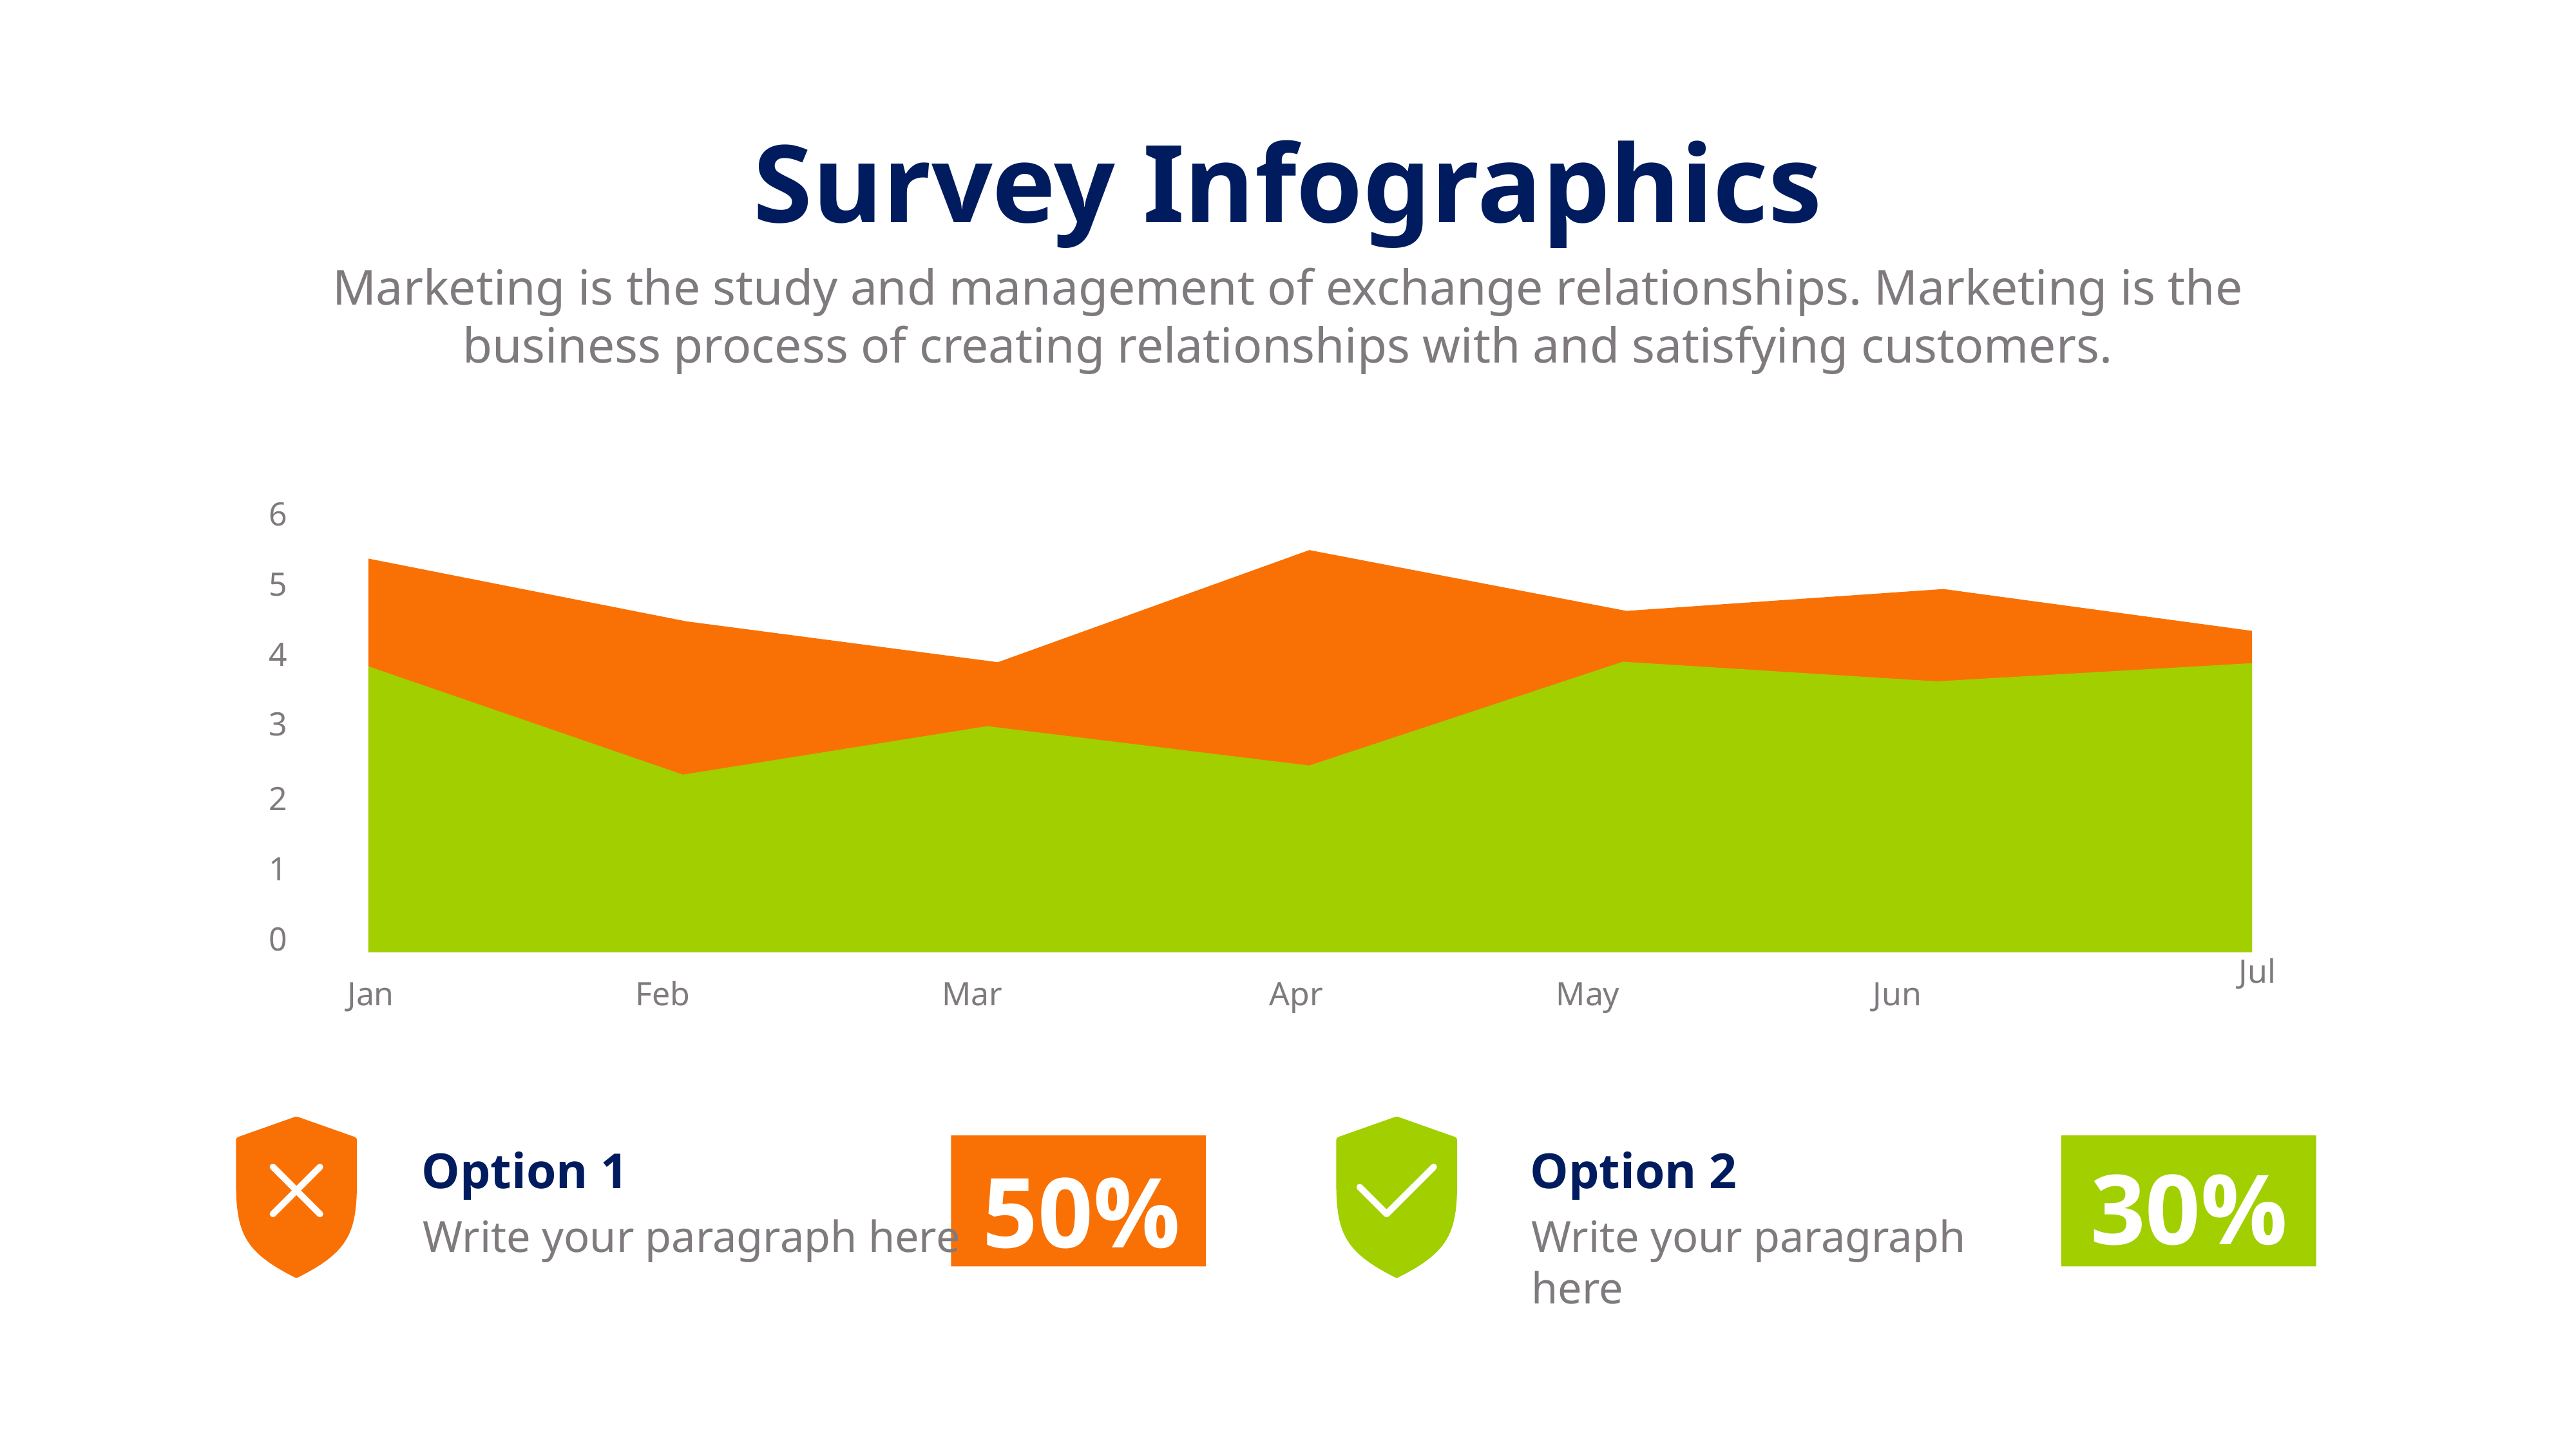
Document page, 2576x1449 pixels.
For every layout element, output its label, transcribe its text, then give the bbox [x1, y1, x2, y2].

text_box Survey Infographics [743, 110, 1833, 249]
text_box 2 [236, 764, 297, 822]
text_box [236, 1117, 358, 1278]
text_box 30% [2081, 1142, 2298, 1269]
text_box [367, 661, 2253, 953]
text_box 5 [236, 550, 297, 607]
text_box Feb [539, 959, 786, 1017]
text_box May [1465, 959, 1711, 1017]
text_box 0 [236, 905, 297, 963]
text_box 4 [236, 620, 297, 677]
text_box 50% [973, 1146, 1190, 1273]
text_box 1 [236, 835, 297, 893]
text_box Option 2 [1520, 1135, 1909, 1203]
text_box Jul [2136, 937, 2379, 995]
text_box Write your paragraph here [413, 1204, 973, 1266]
text_box Write your paragraph here [1522, 1204, 2045, 1318]
text_box Marketing is the study and management of exchange relationships. Marketing is the business process of creating relationships with and satisfying customers. [281, 251, 2295, 377]
text_box Mar [849, 959, 1096, 1017]
text_box [367, 549, 2253, 773]
text_box 3 [236, 689, 297, 747]
text_box [950, 1135, 1207, 1267]
text_box 6 [236, 479, 297, 537]
text_box Jun [1774, 959, 2021, 1017]
text_box Jan [247, 959, 494, 1017]
text_box Option 1 [412, 1135, 800, 1203]
text_box [2061, 1135, 2317, 1267]
text_box Apr [1173, 959, 1419, 1017]
text_box [1336, 1117, 1458, 1278]
